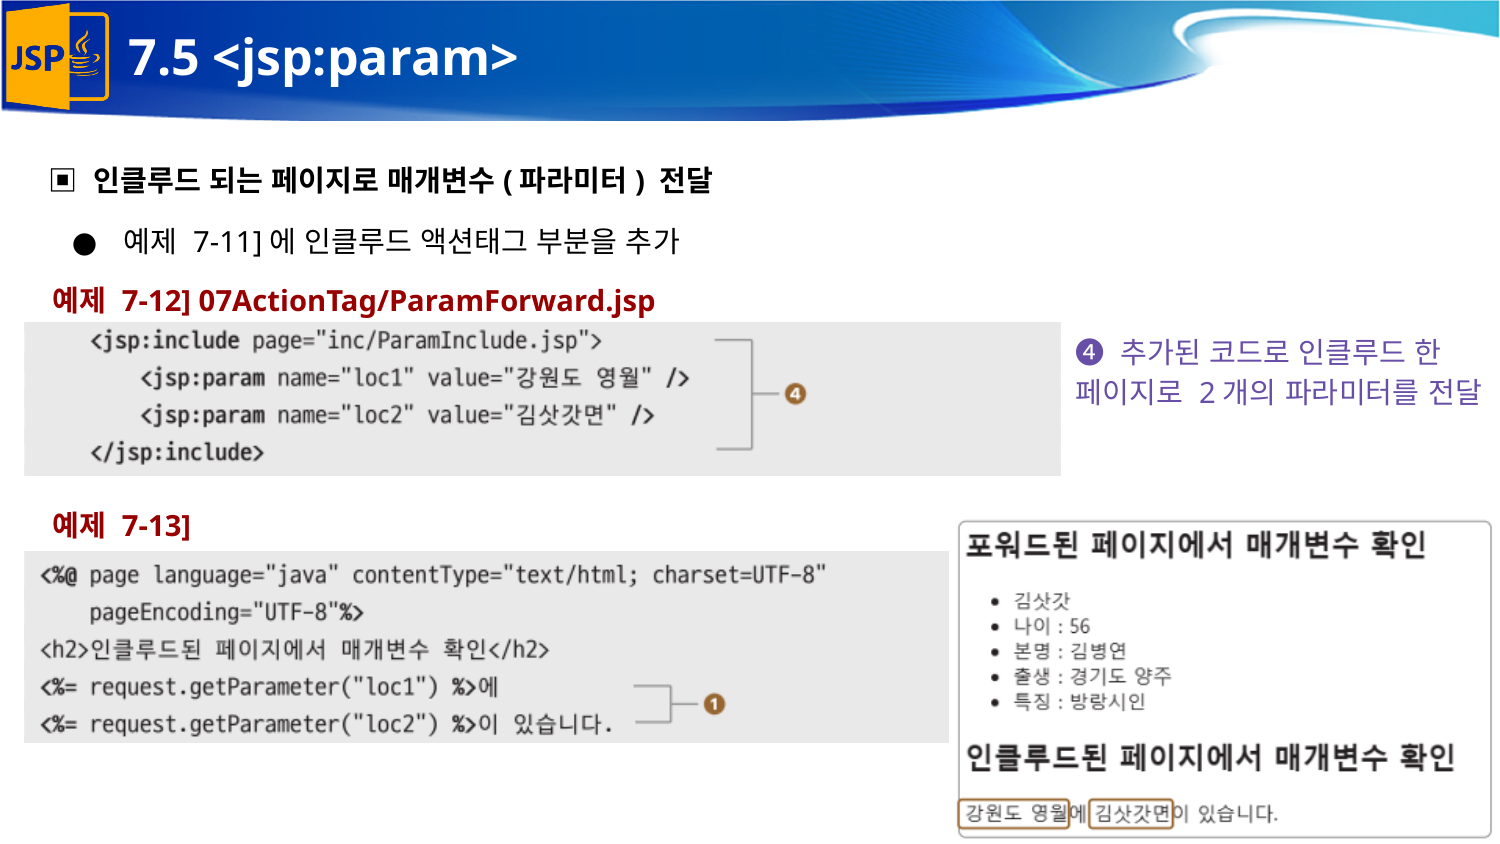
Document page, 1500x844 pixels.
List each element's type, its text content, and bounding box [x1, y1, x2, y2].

text_box 예제 7-13] 07ActionTag/inc/ParamInclude.jsp [37, 486, 713, 549]
title 7.5 <jsp:param> [113, 10, 1500, 105]
picture [0, 0, 1500, 121]
picture [24, 513, 1500, 844]
text_box 예제 7-12] 07ActionTag/ParamForward.jsp [37, 261, 713, 320]
text_box ▣ 인클루드 되는 페이지로 매개변수(파라미터) 전달 예제 7-11]에 인클루드 액션태그 부분을 추가 [33, 142, 1432, 321]
picture [24, 321, 1062, 476]
text_box ❹ 추가된 코드로 인클루드 한 페이지로 2개의 파라미터를 전달 [1060, 313, 1500, 512]
